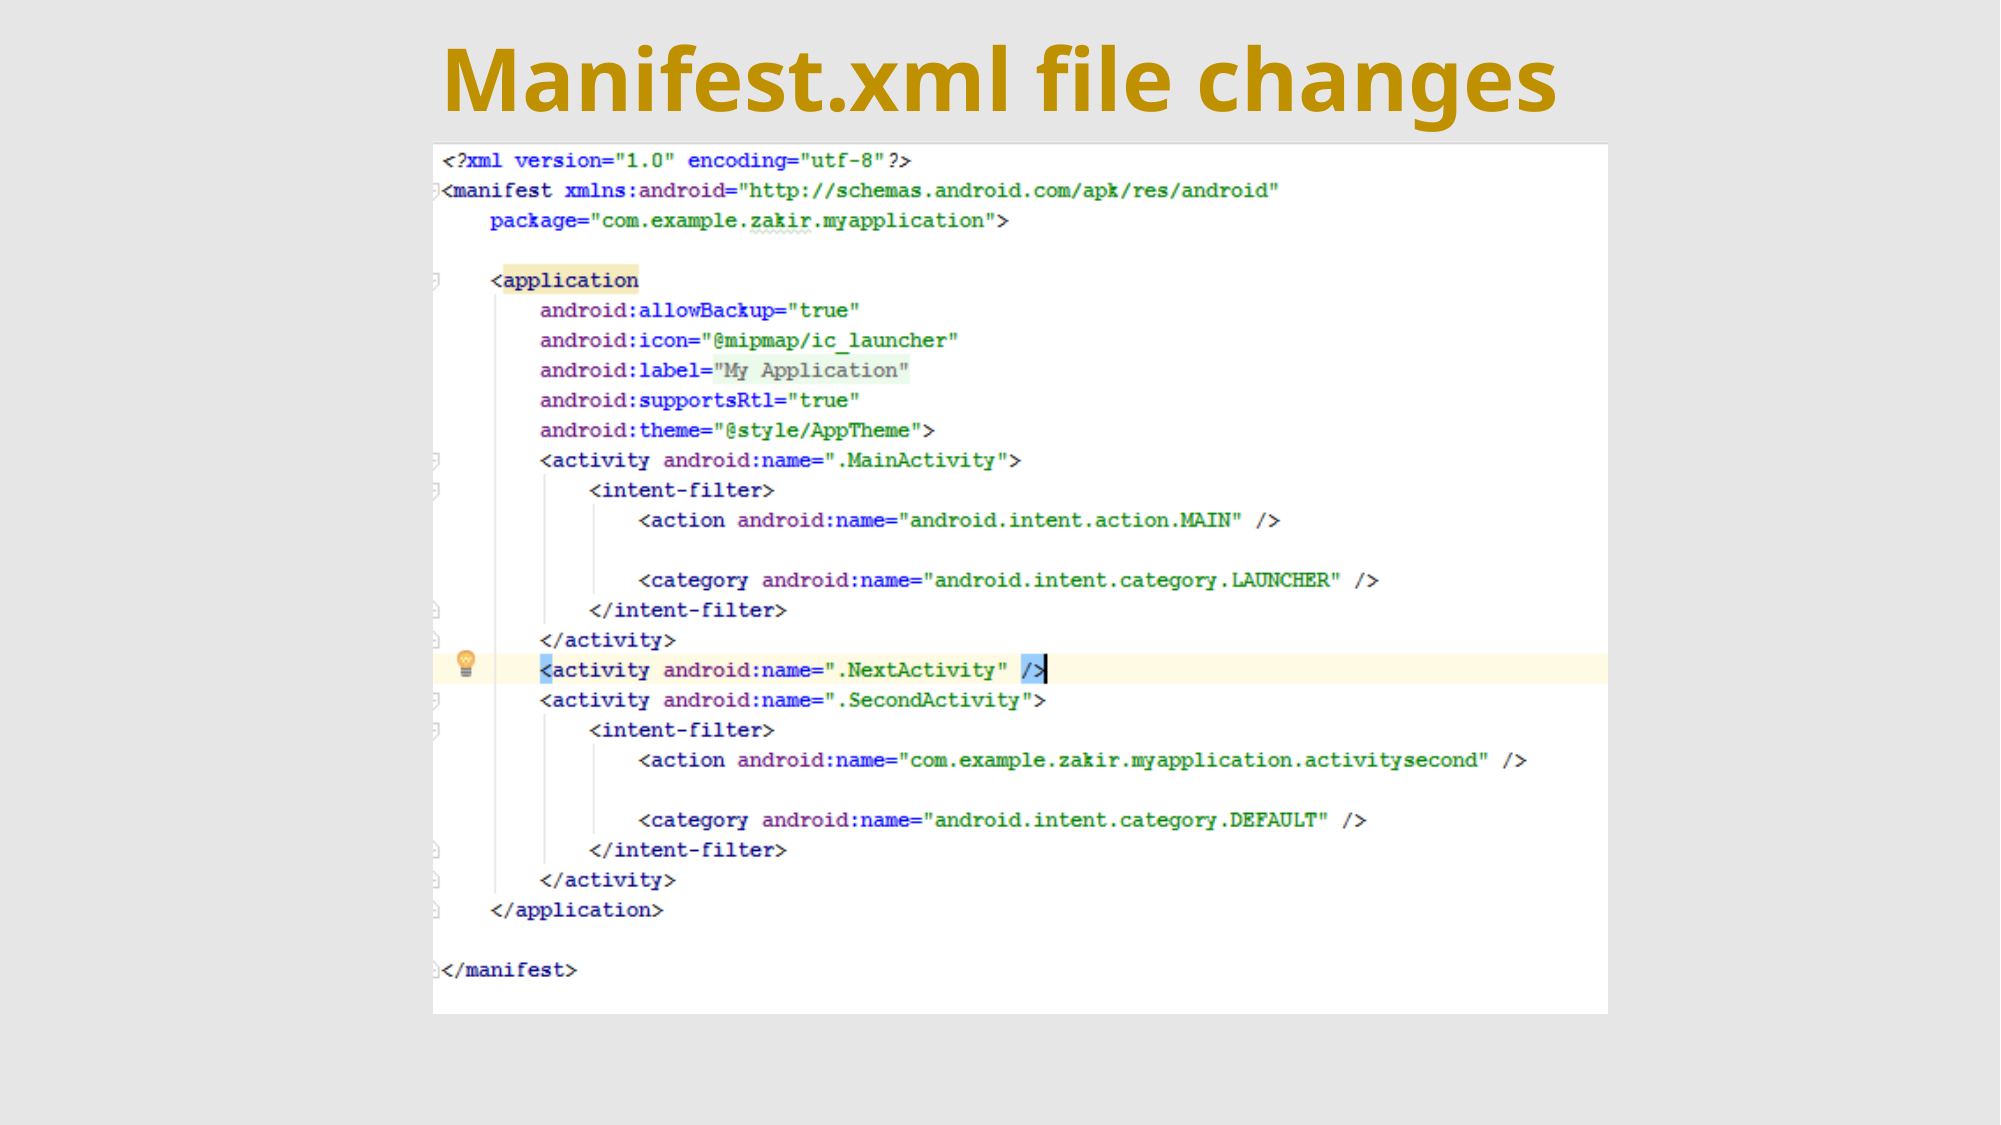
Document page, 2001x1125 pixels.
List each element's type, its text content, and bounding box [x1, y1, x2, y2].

picture [433, 141, 1608, 1014]
title Manifest.xml file changes [137, 28, 1863, 138]
